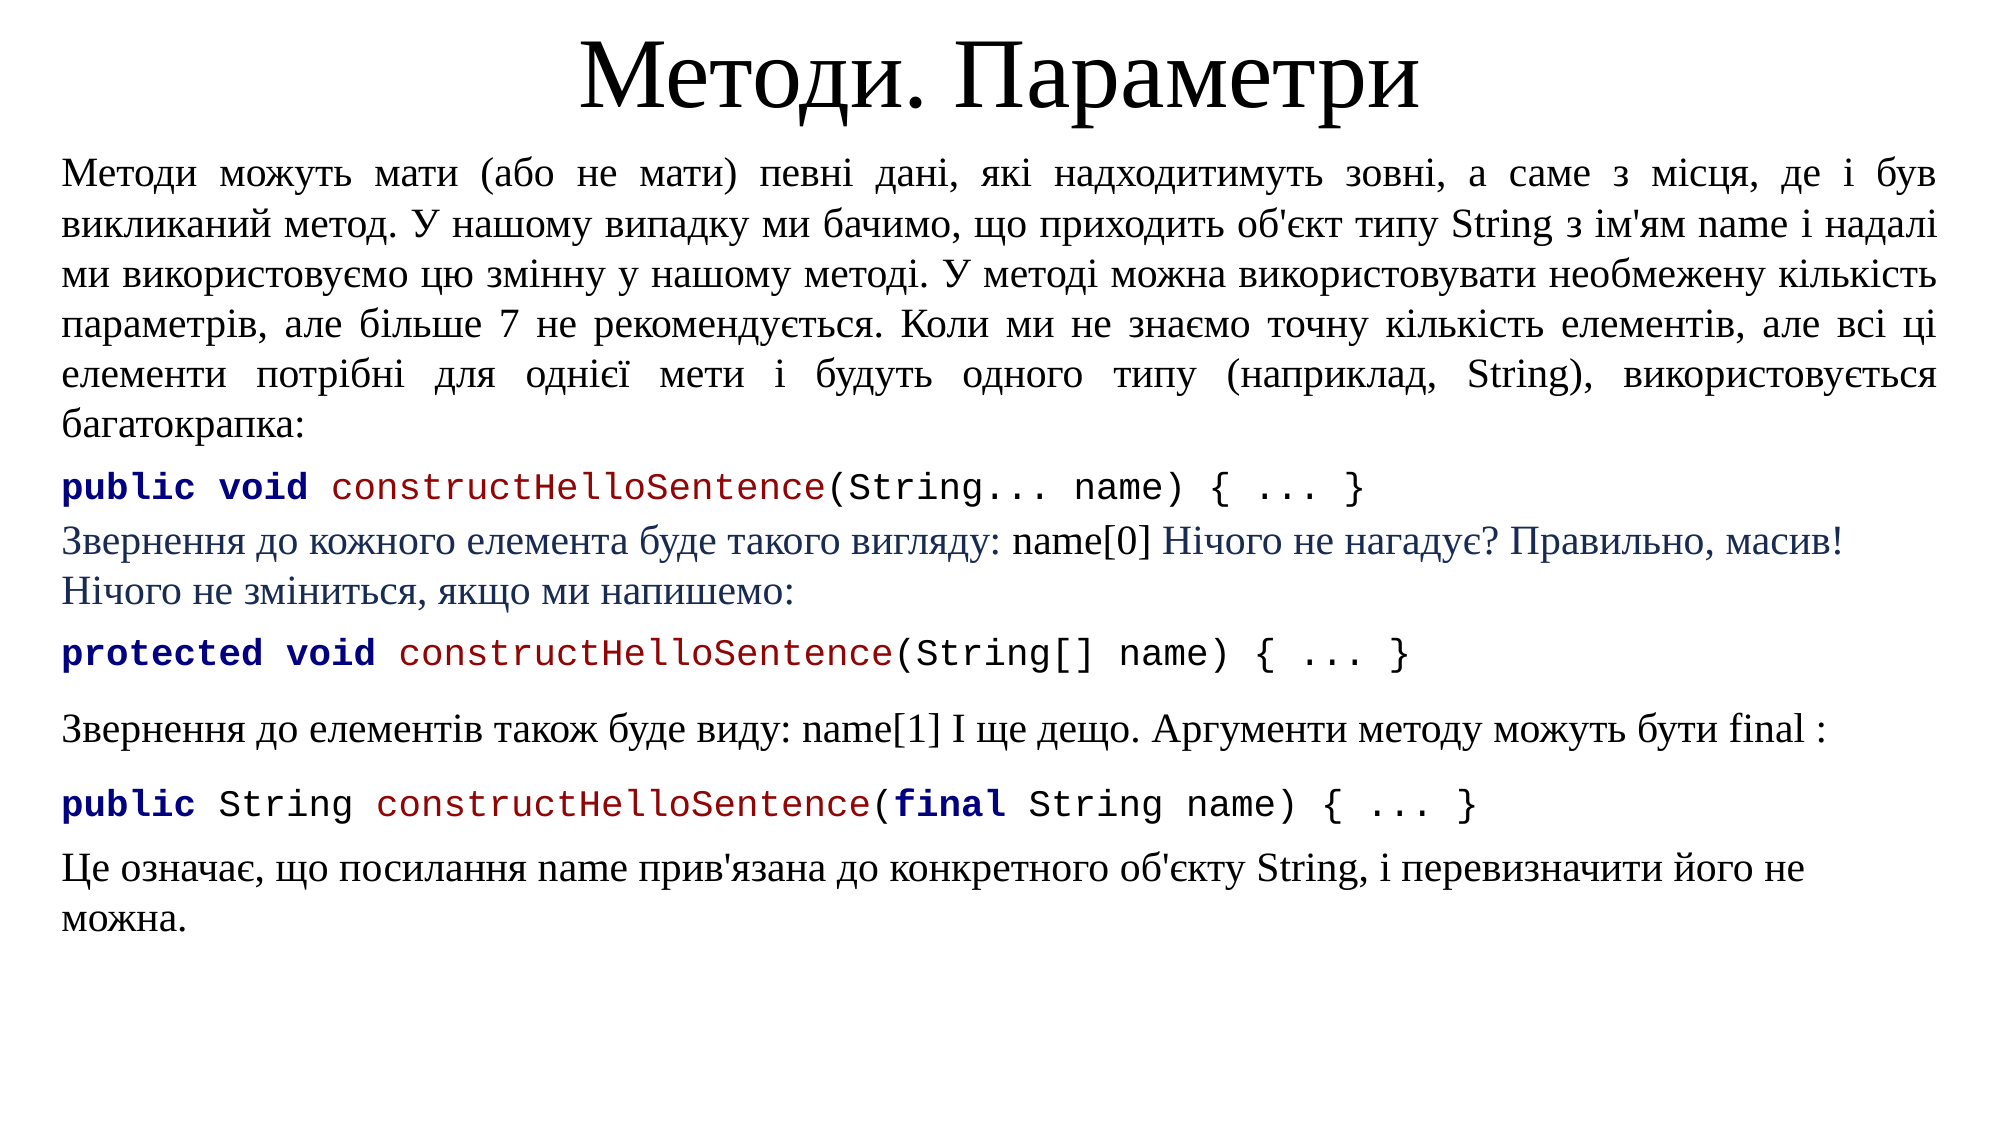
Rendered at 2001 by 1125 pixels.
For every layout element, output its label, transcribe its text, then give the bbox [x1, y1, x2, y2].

text_box Методи. Параметри [0, 0, 2000, 135]
text_box Звернення до елементів також буде виду: name[1] І ще дещо. Аргументи методу можуть бути final : [46, 693, 1979, 759]
text_box Це означає, що посилання name прив'язана до конкретного об'єкту String, і перевизначити його не можна. [46, 832, 1911, 948]
text_box Звернення до кожного елемента буде такого вигляду: name[0] Нічого не нагадує? Правильно, масив! Нічого не зміниться, якщо ми напишемо: [46, 504, 1880, 620]
text_box protected void constructHelloSentence(String[] name) { ... } [46, 620, 1558, 681]
text_box public String constructHelloSentence(final String name) { ... } [46, 771, 1757, 831]
text_box Методи можуть мати (або не мати) певні дані, які надходитимуть зовні, а саме з місця, де і був викликаний метод. У нашому випадку ми бачимо, що приходить об'єкт типу String з ім'ям name і надалі ми використовуємо цю змінну у нашому методі. У методі можна використовувати необмежену кількість параметрів, але більше 7 не рекомендується. Коли ми не знаємо точну кількість елементів, але всі ці елементи потрібні для однієї мети і будуть одного типу (наприклад, String), використовується багатокрапка: [46, 137, 1953, 453]
text_box public void constructHelloSentence(String... name) { ... } [46, 454, 1456, 504]
